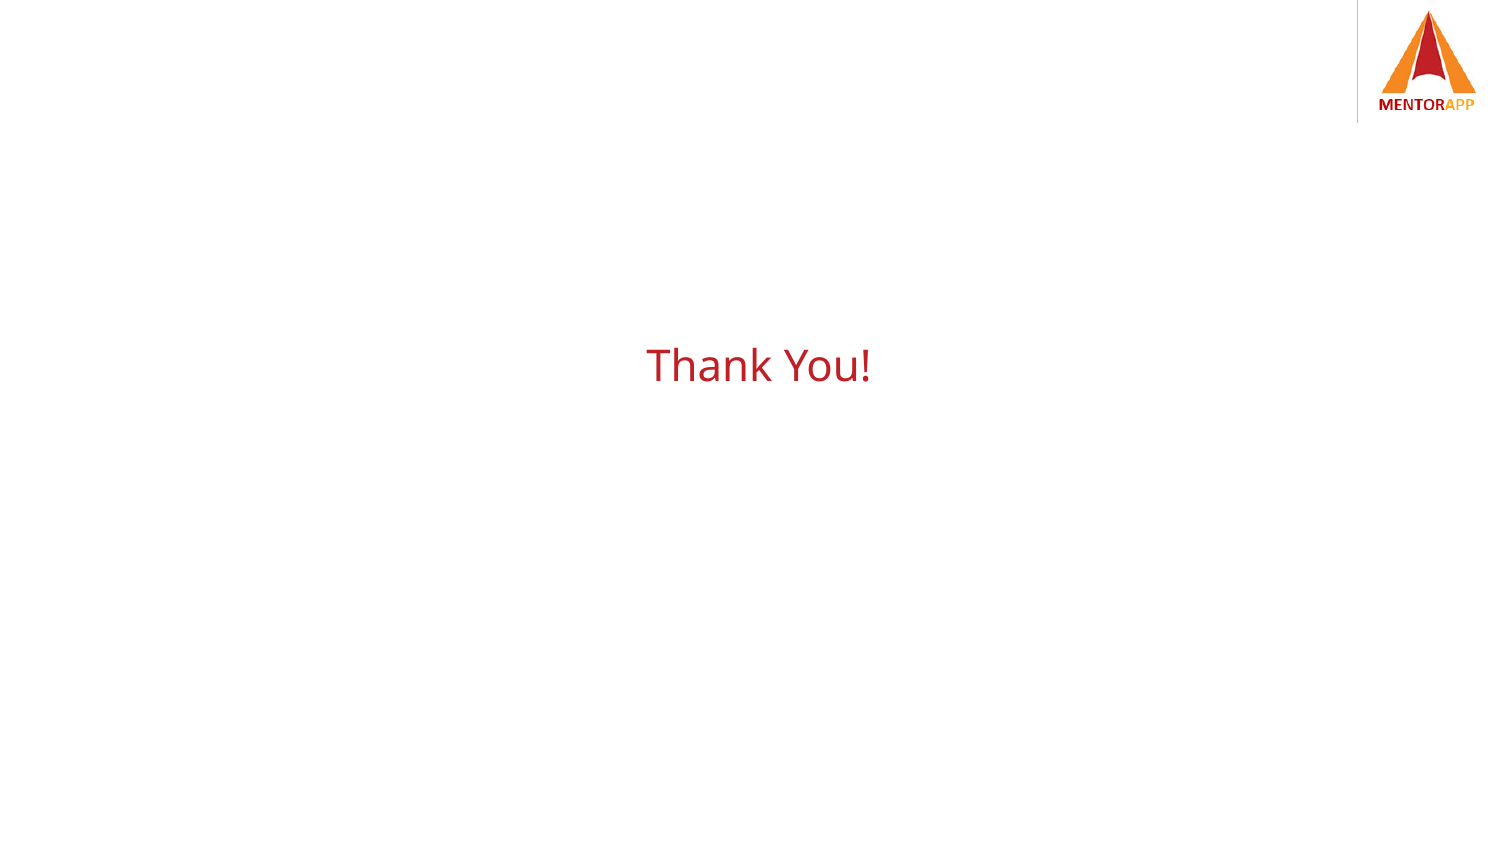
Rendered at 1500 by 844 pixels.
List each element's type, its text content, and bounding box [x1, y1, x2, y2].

picture [1353, 0, 1500, 126]
list Thank You! [112, 273, 1406, 459]
